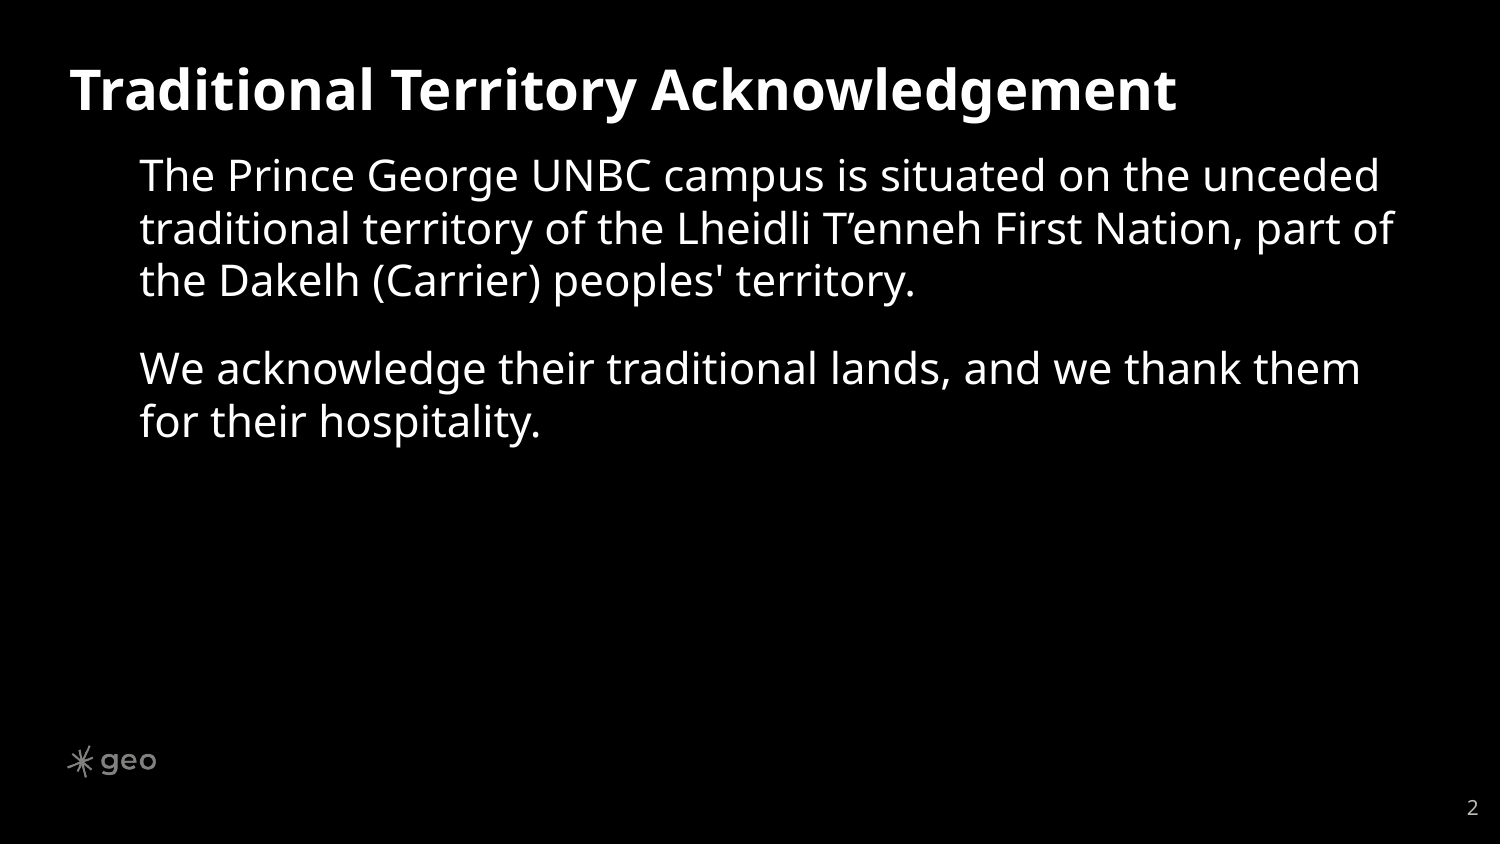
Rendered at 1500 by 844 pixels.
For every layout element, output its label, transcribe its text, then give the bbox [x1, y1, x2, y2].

title Traditional Territory Acknowledgement [66, 50, 1382, 133]
slide_number ‹#› [1403, 779, 1494, 844]
picture [67, 745, 156, 778]
list The Prince George UNBC campus is situated on the unceded traditional territory of the Lheidli T’enneh First Nation, part of the Dakelh (Carrier) peoples' territory. We acknowledge their traditional lands, and we thank them for their hospitality. [135, 144, 1429, 717]
